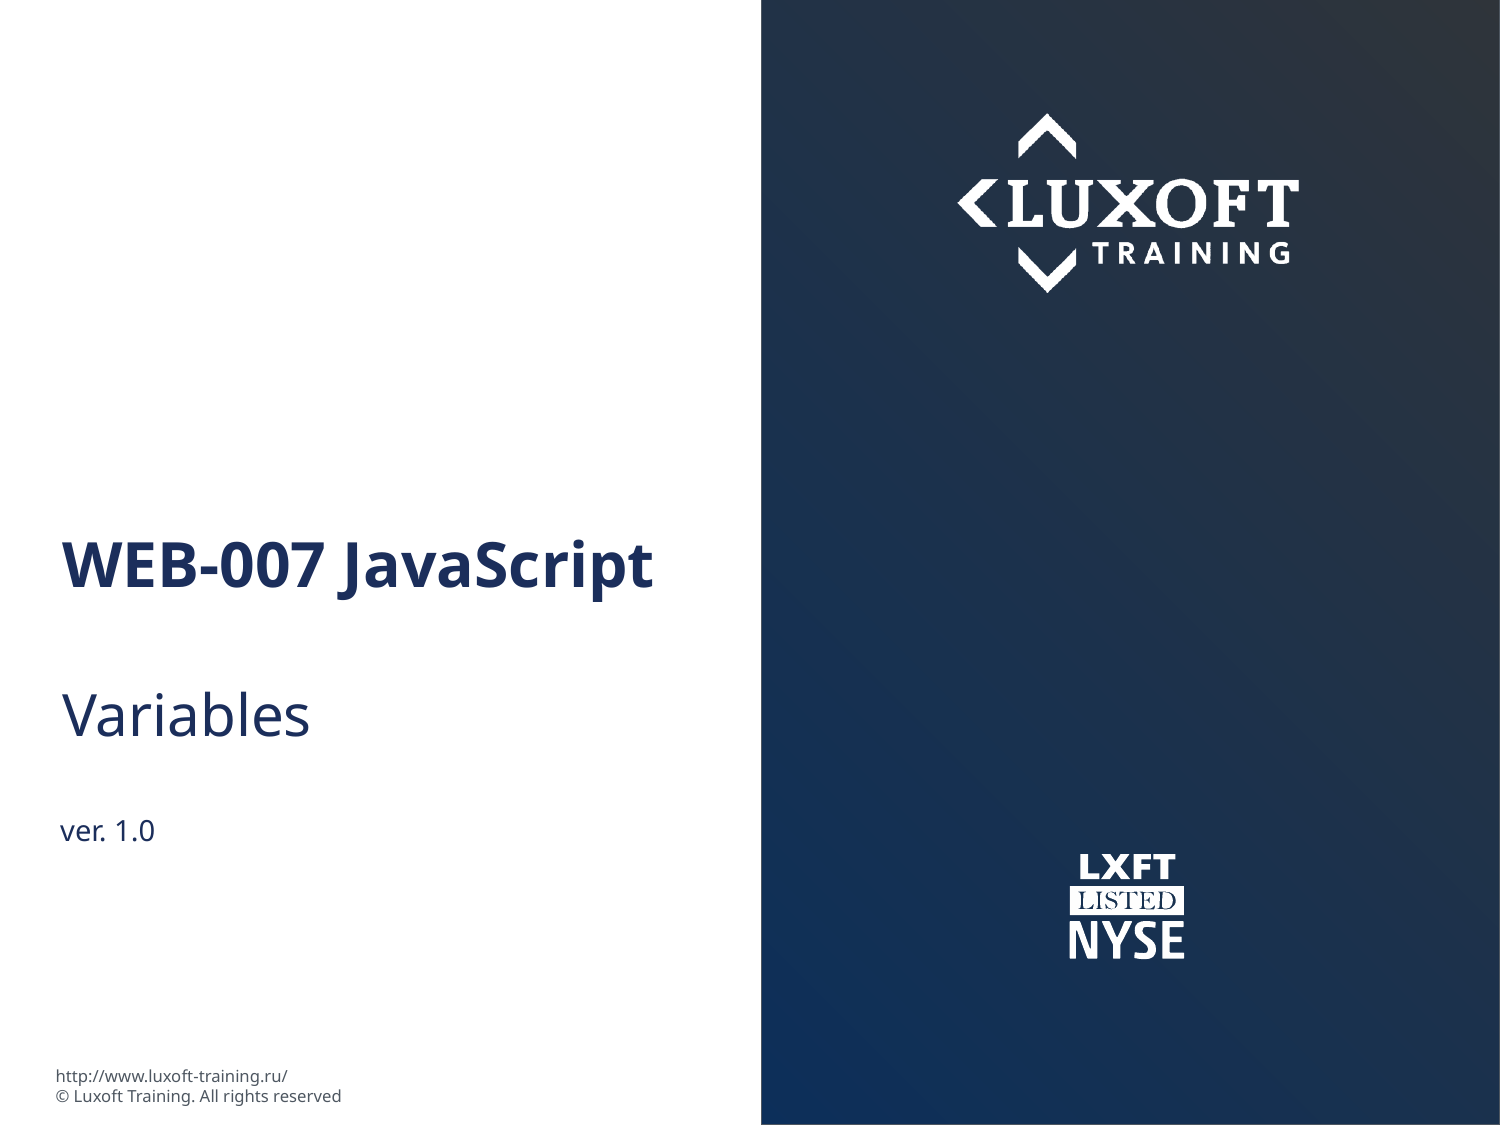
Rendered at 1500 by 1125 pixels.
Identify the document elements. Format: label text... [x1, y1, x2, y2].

title WEB-007 JavaScript [47, 484, 697, 641]
picture [939, 95, 1335, 312]
list ver. 1.0 [45, 793, 693, 930]
list Variables [47, 649, 697, 786]
